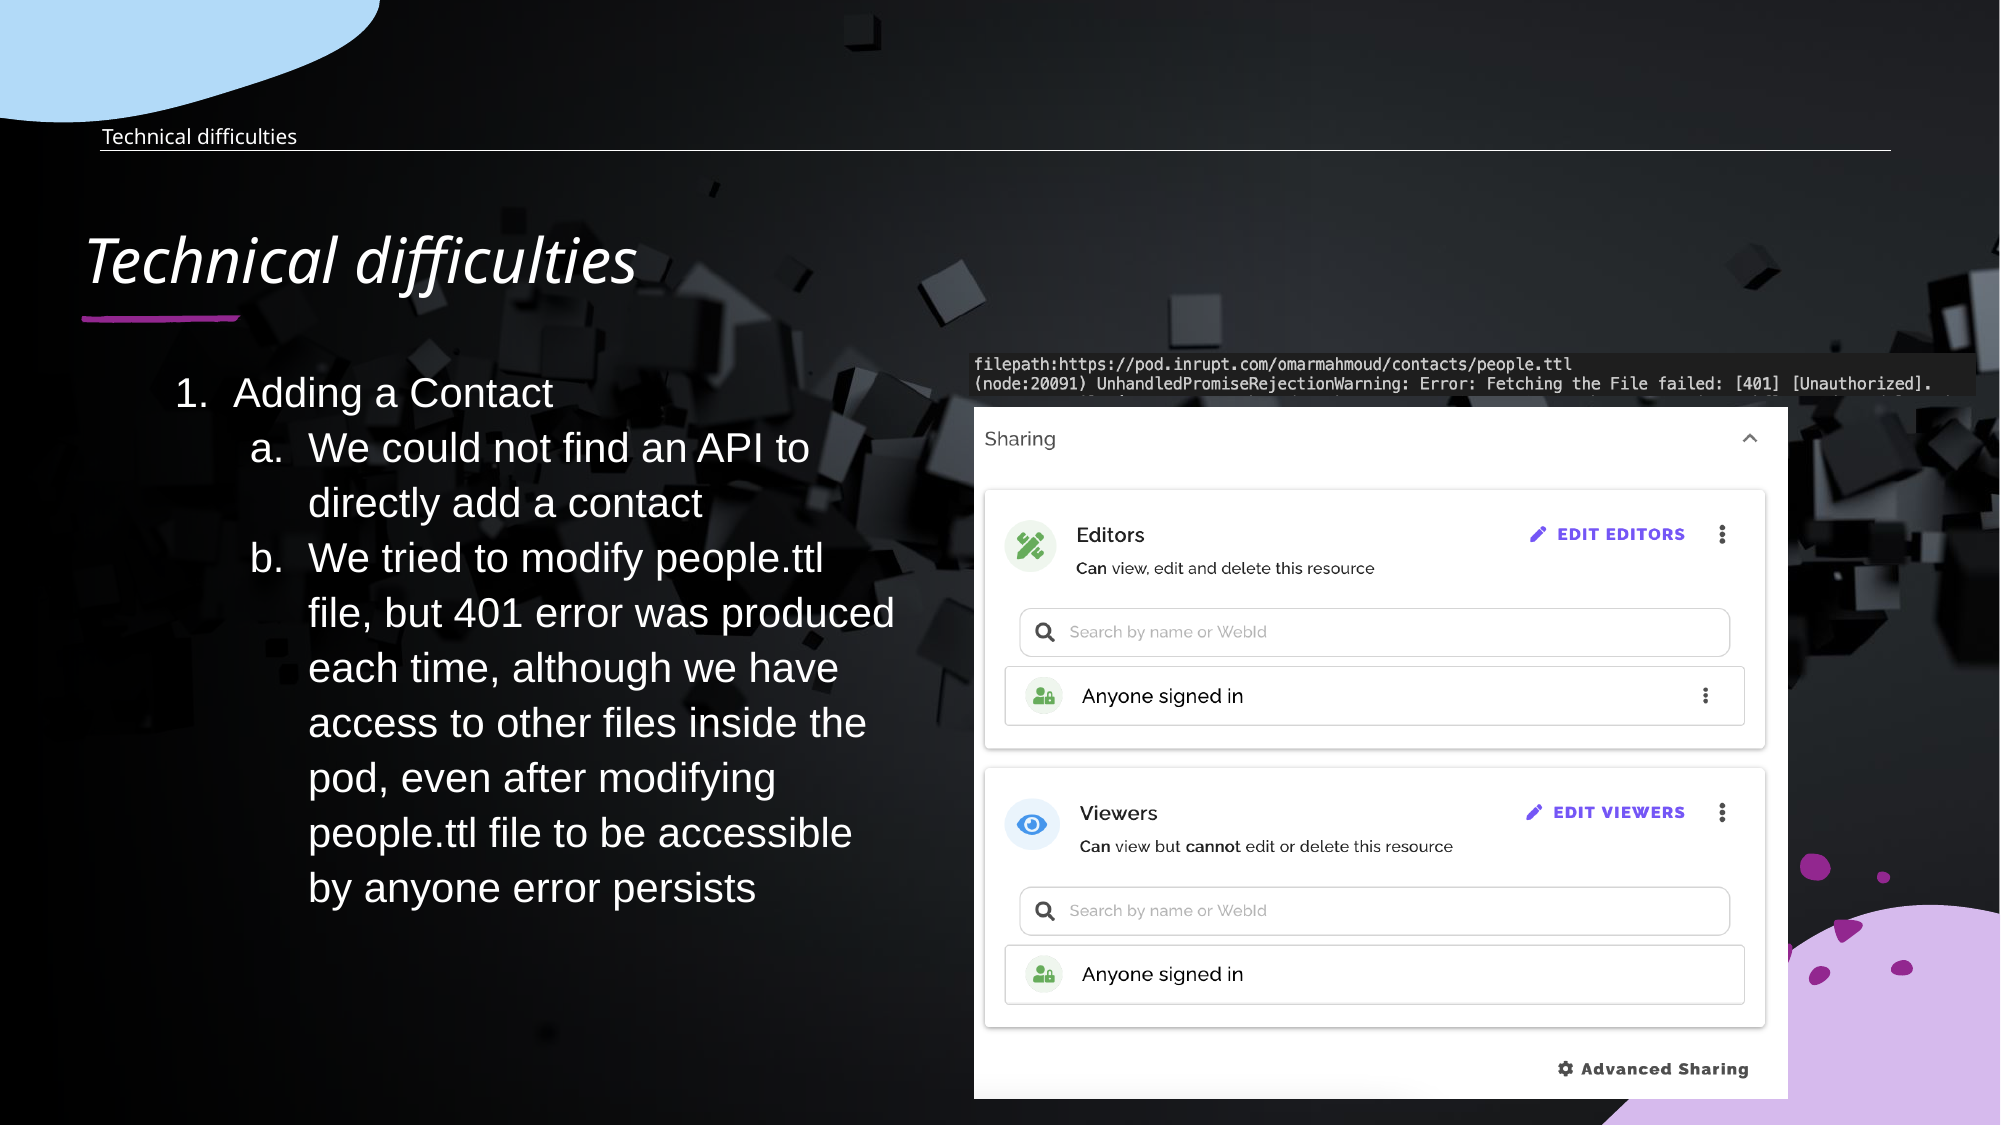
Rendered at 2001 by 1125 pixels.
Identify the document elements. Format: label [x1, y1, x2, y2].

picture [0, 0, 2000, 1125]
text_box [81, 315, 242, 324]
text_box [1793, 853, 1914, 986]
